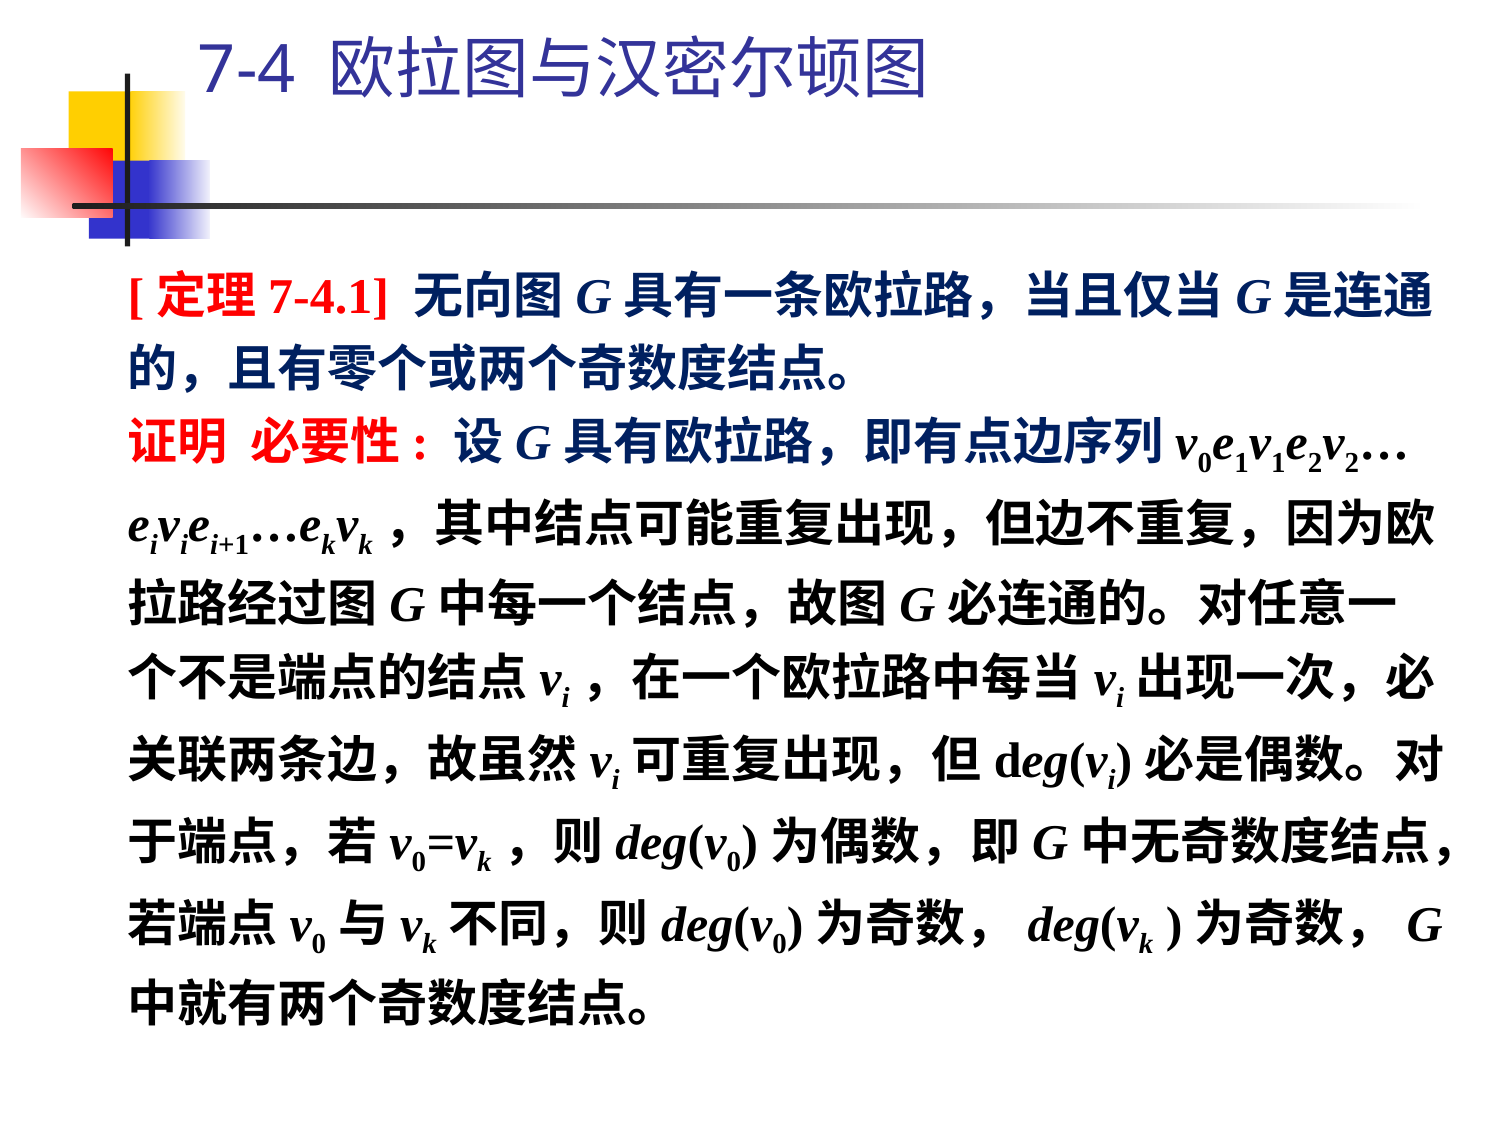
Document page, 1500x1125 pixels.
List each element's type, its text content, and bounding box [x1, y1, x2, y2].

list [定理7-4.1] 无向图G具有一条欧拉路，当且仅当G是连通的，且有零个或两个奇数度结点。 证明 必要性: 设G具有欧拉路，即有点边序列v0e1v1e2v2…eiviei+1…ekvk，其中结点可能重复出现，但边不重复，因为欧拉路经过图G中每一个结点，故图G必连通的。对任意一个不是端点的结点vi，在一个欧拉路中每当vi出现一次，必关联两条边，故虽然vi可重复出现，但deg(vi)必是偶数。对于端点，若v0=vk，则deg(v0)为偶数，即G中无奇数度结点，若端点v0与vk不同，则deg(v0)为奇数，deg(vk )为奇数，G中就有两个奇数度结点。 [112, 244, 1463, 1012]
text_box 7-4 欧拉图与汉密尔顿图 [183, 42, 1294, 114]
